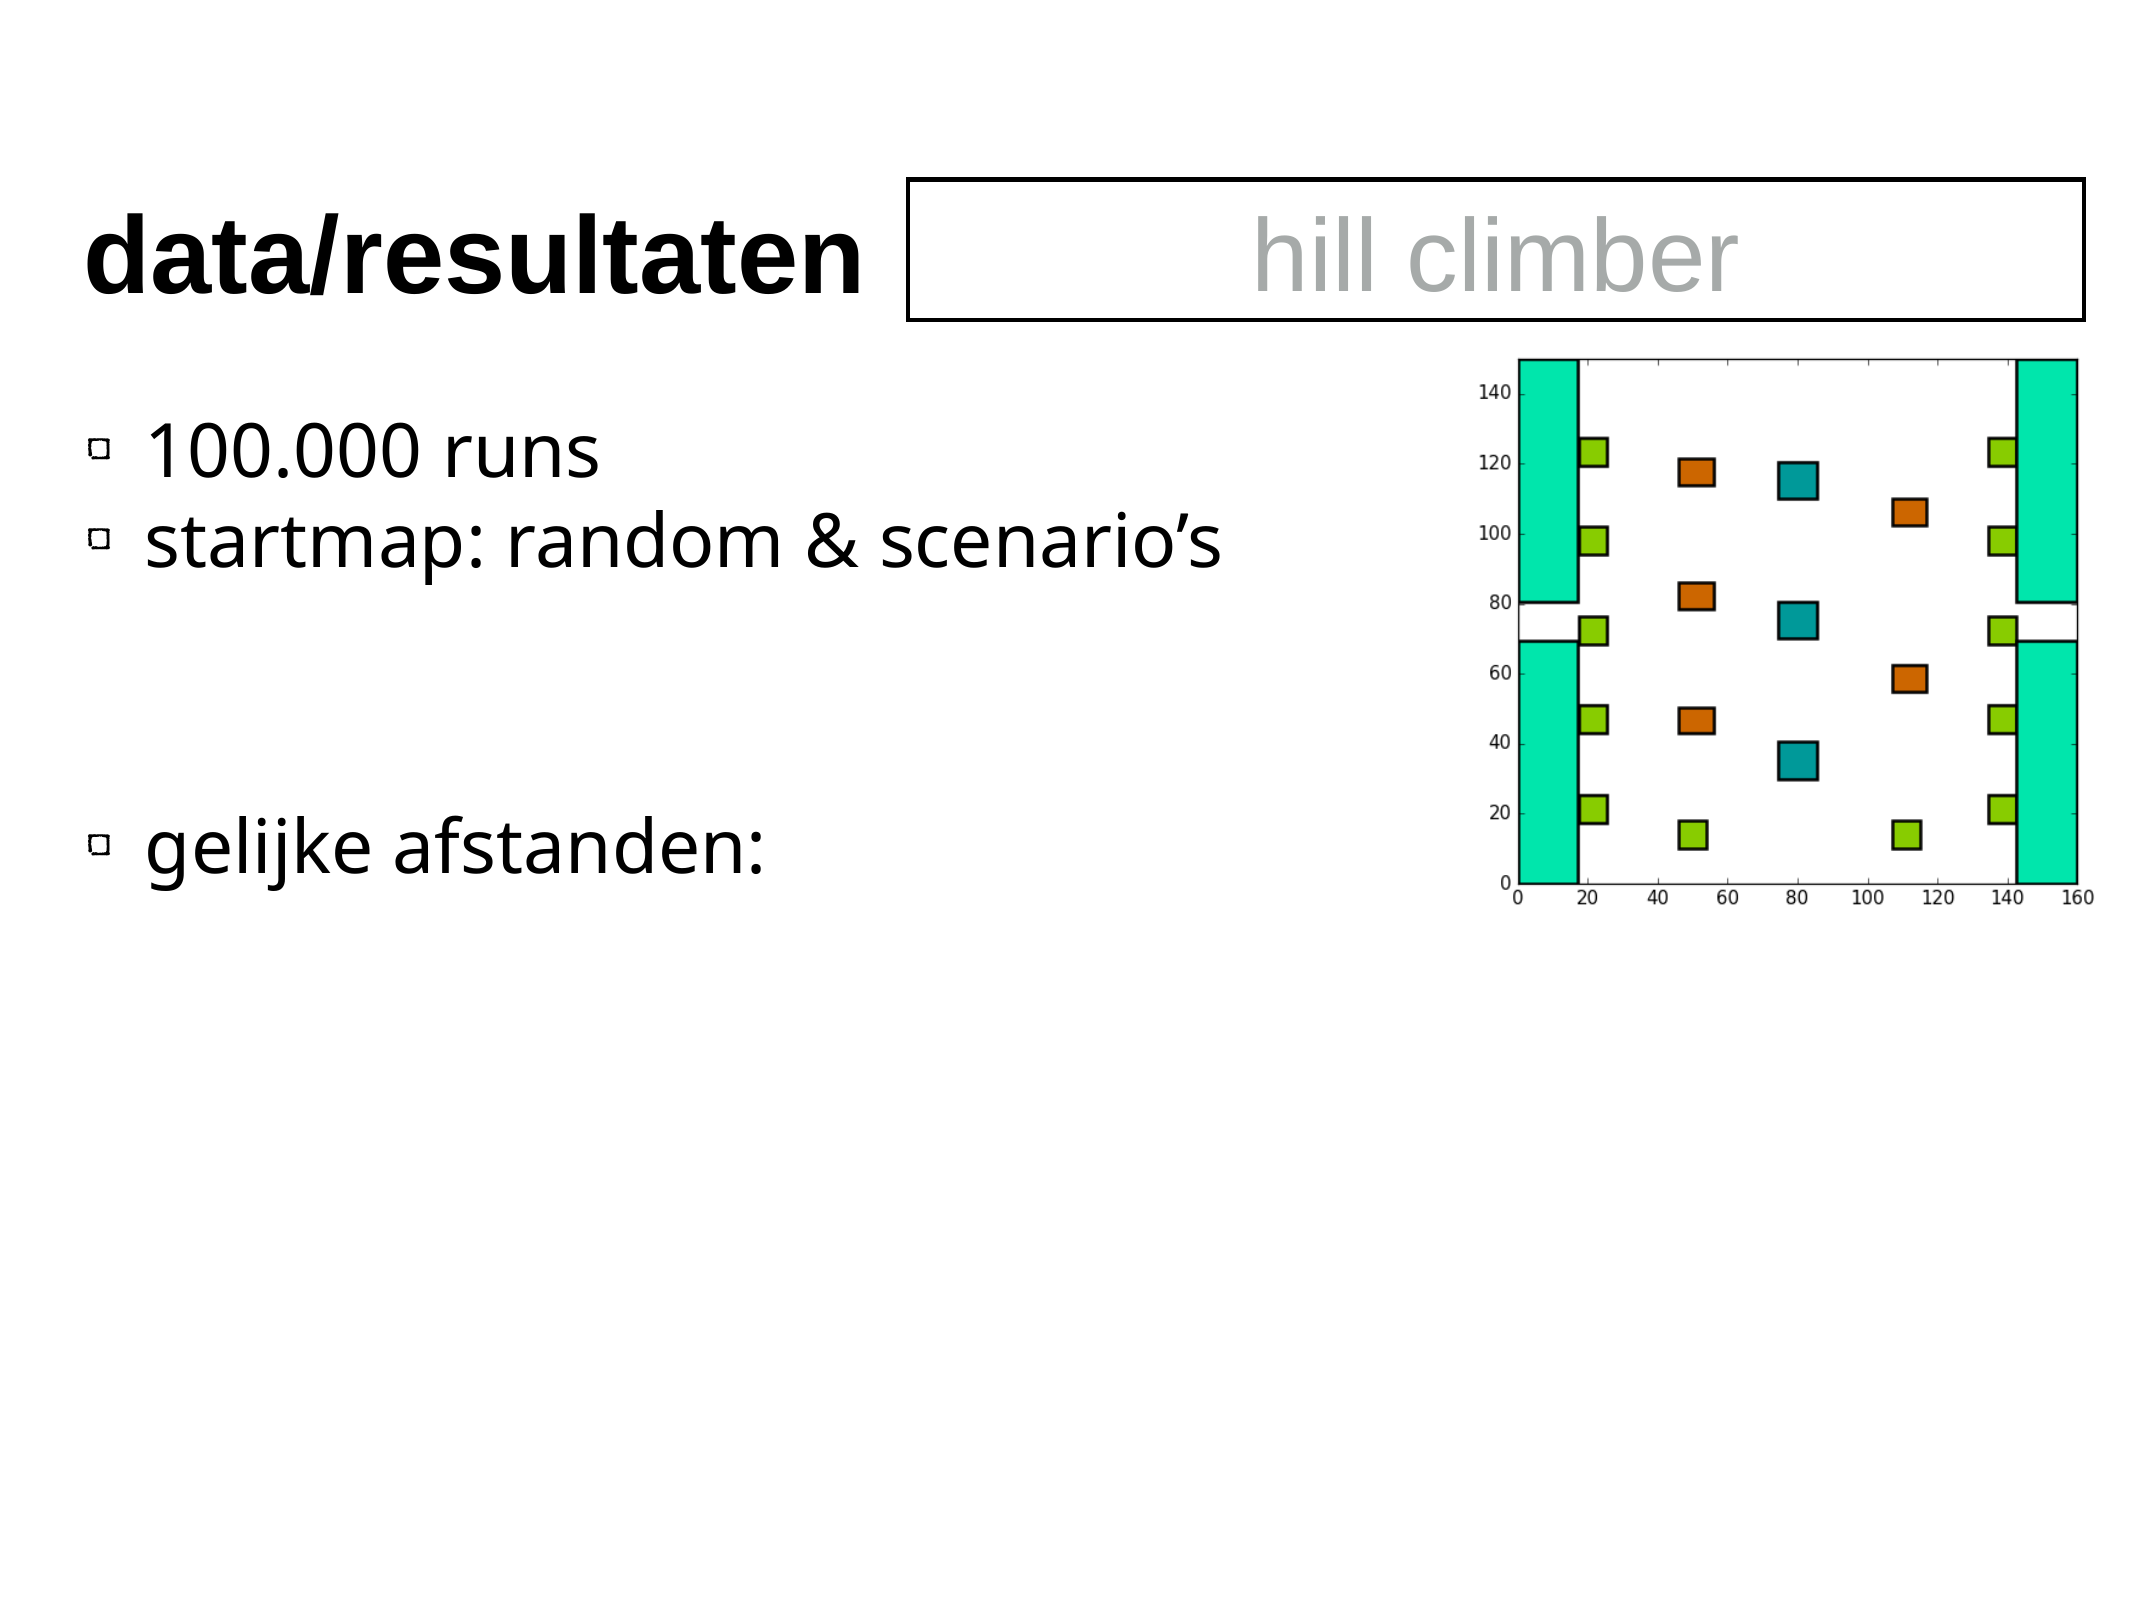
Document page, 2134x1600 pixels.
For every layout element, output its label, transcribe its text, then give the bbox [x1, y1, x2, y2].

picture [1466, 348, 2105, 919]
title data/resultaten [74, 178, 1084, 321]
text_box hill climber [907, 179, 2085, 321]
picture [87, 435, 115, 460]
text_box gelijke afstanden: [79, 789, 1461, 897]
picture [87, 831, 115, 856]
picture [87, 525, 115, 550]
text_box 100.000 runs startmap: random & scenario’s [79, 394, 1461, 592]
